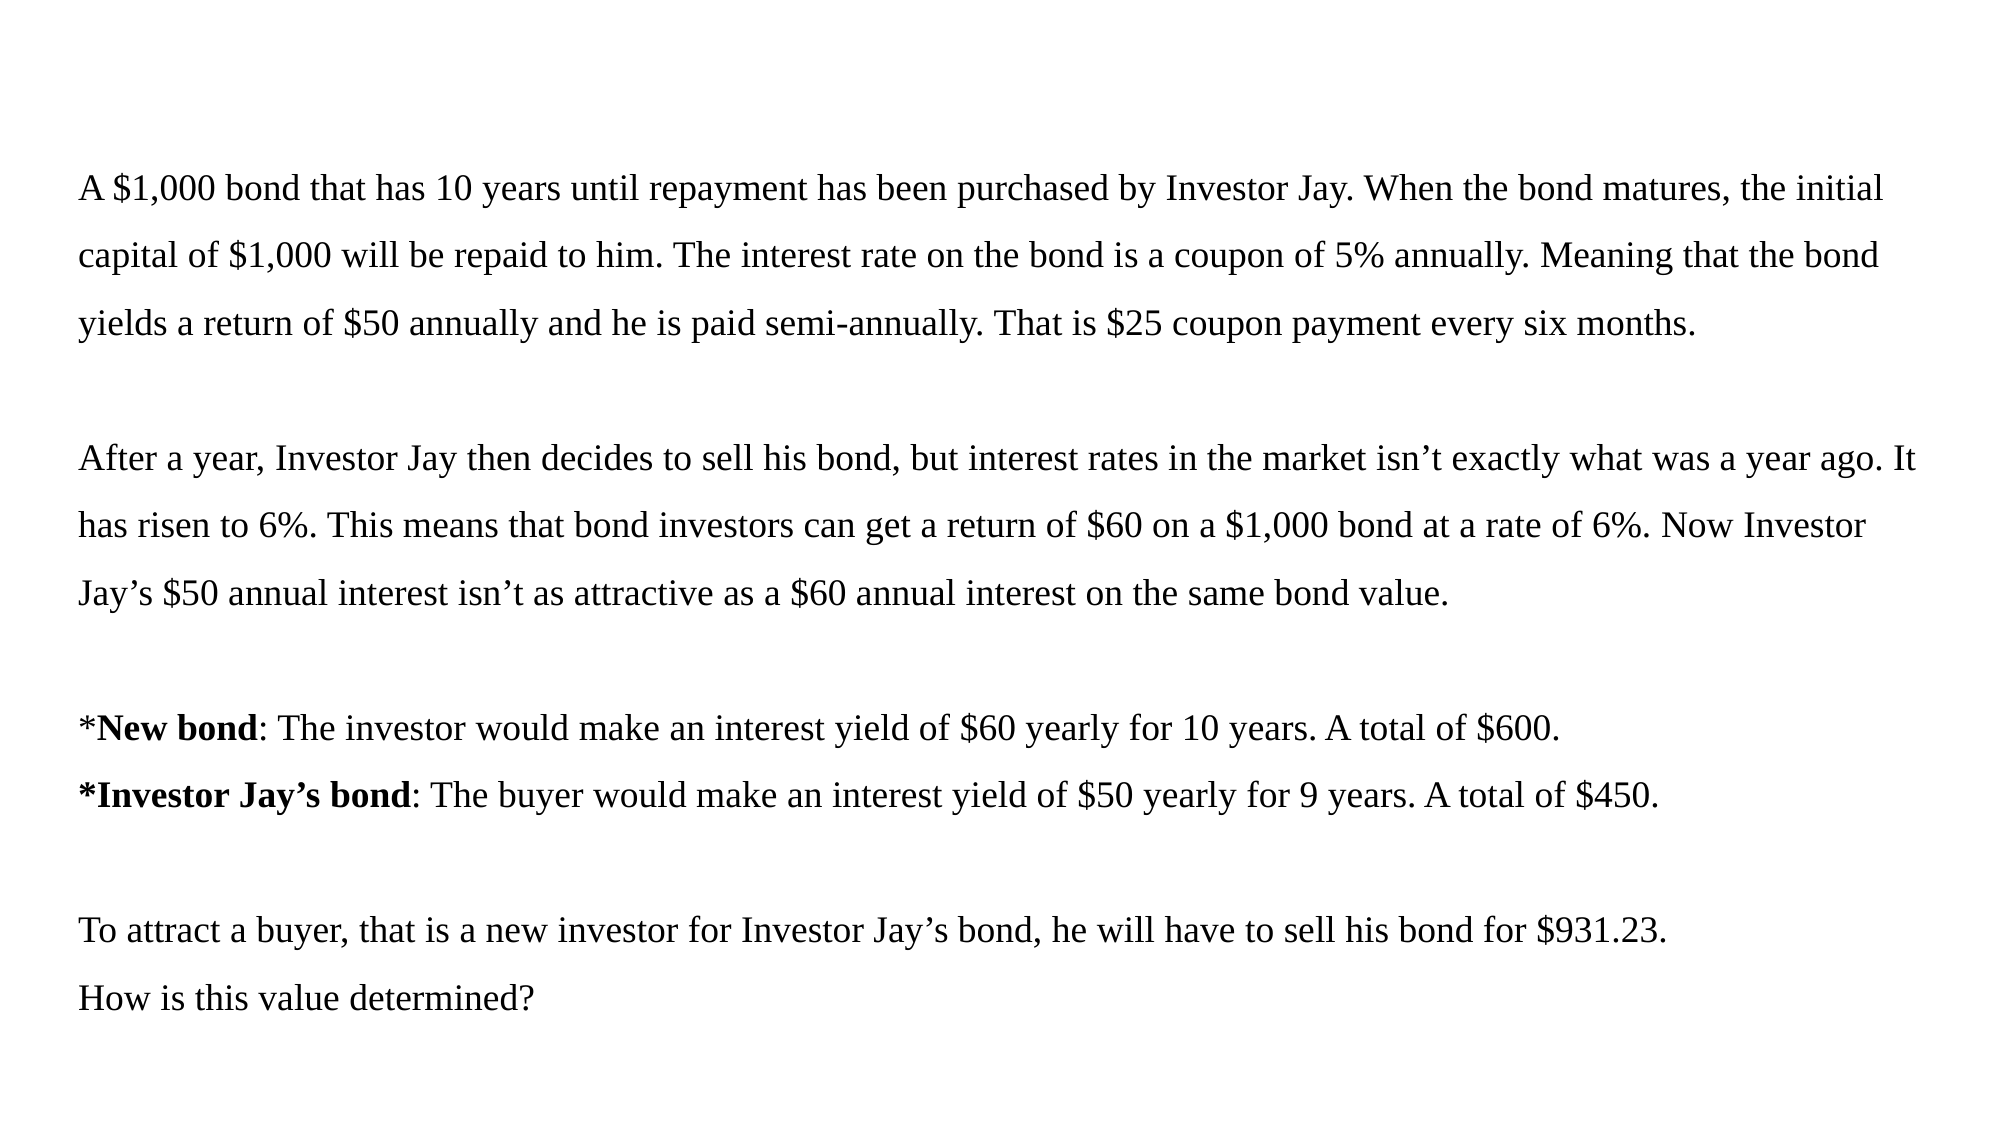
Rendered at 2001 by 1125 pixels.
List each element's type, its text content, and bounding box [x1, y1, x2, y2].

text_box A $1,000 bond that has 10 years until repayment has been purchased by Investor Jay. When the bond matures, the initial capital of $1,000 will be repaid to him. The interest rate on the bond is a coupon of 5% annually. Meaning that the bond yields a return of $50 annually and he is paid semi-annually. That is $25 coupon payment every six months. After a year, Investor Jay then decides to sell his bond, but interest rates in the market isn’t exactly what was a year ago. It has risen to 6%. This means that bond investors can get a return of $60 on a $1,000 bond at a rate of 6%. Now Investor Jay’s $50 annual interest isn’t as attractive as a $60 annual interest on the same bond value. *New bond: The investor would make an interest yield of $60 yearly for 10 years. A total of $600. *Investor Jay’s bond: The buyer would make an interest yield of $50 yearly for 9 years. A total of $450. To attract a buyer, that is a new investor for Investor Jay’s bond, he will have to sell his bond for $931.23. How is this value determined? [63, 132, 1937, 1026]
